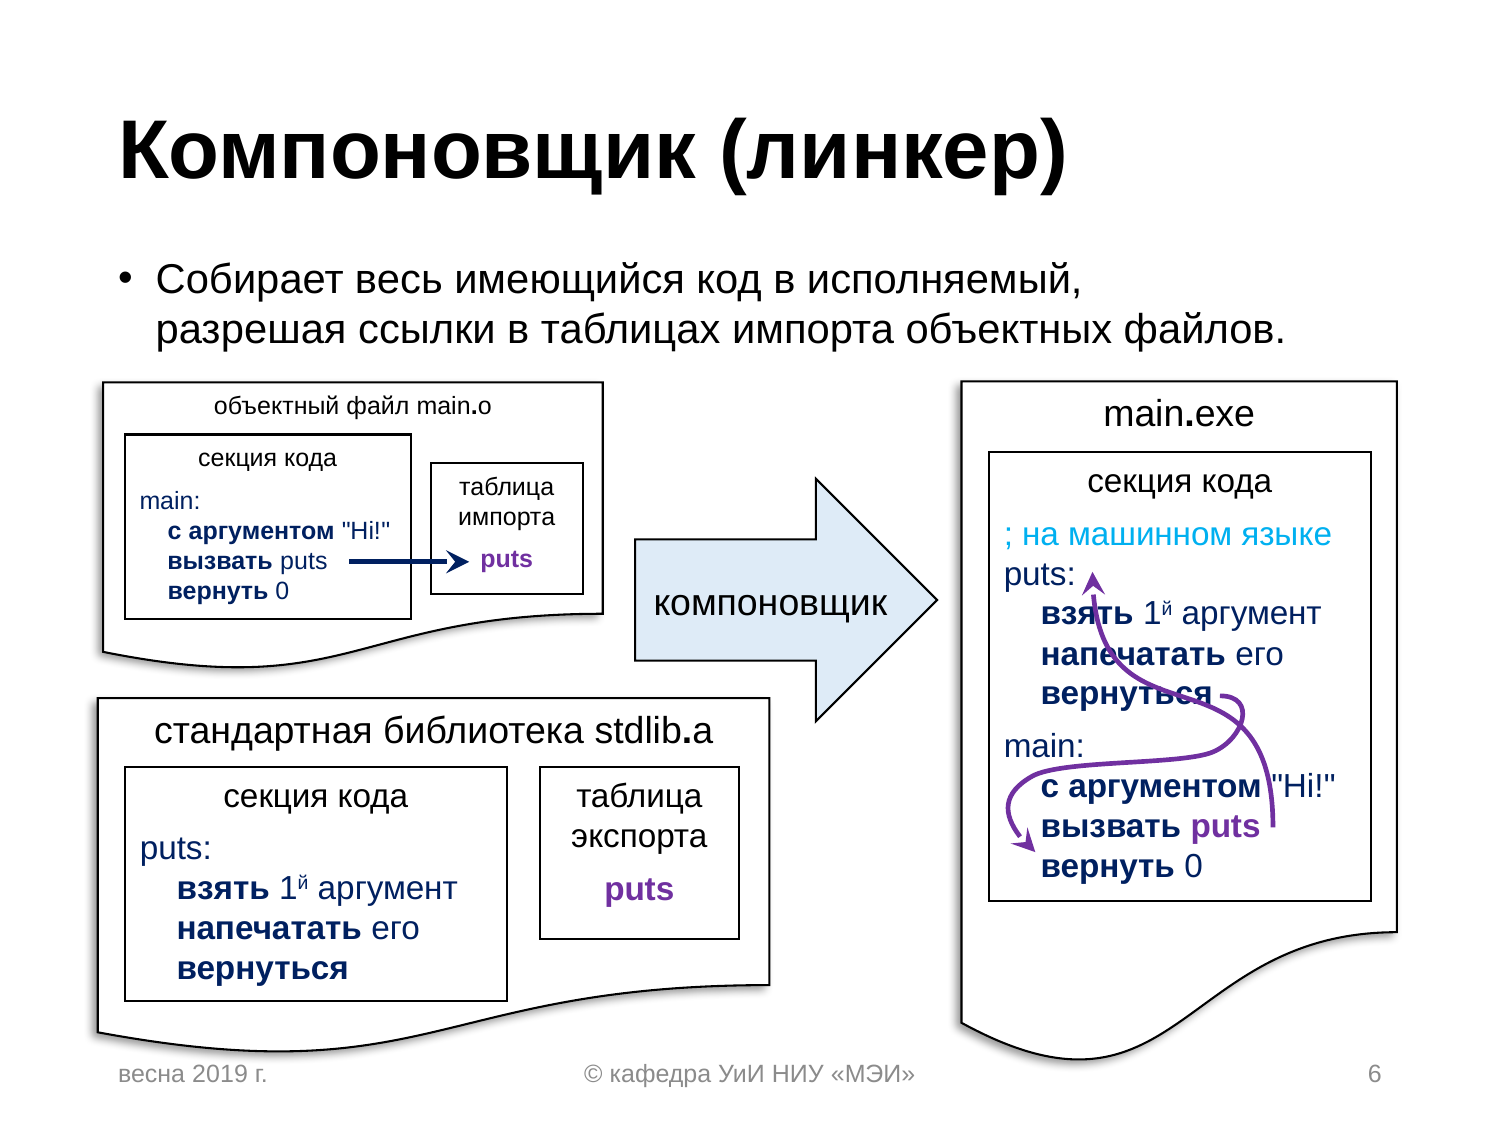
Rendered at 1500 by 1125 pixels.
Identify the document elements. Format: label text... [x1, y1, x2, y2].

text_box стандартная библиотека stdlib.a [96, 697, 771, 1053]
slide_number 6 [1059, 1042, 1397, 1103]
title Компоновщик (линкер) [103, 59, 1397, 244]
text_box main.exe [960, 380, 1398, 1060]
text_box секция кода main: с аргументом "Hi!" вызвать puts вернуть 0 [124, 433, 412, 620]
text_box секция кода puts: взять 1й аргумент напечатать его вернуться [124, 766, 508, 1002]
text_box компоновщик [634, 476, 939, 724]
slide_number весна 2019 г. [103, 1042, 441, 1103]
text_box секция кода ; на машинном языке puts: взять 1й аргумент напечатать его вернуться main: с аргументом "Hi!" вызвать puts вернуть 0 [988, 451, 1372, 902]
text_box таблица импорта puts [430, 462, 584, 595]
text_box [1054, 609, 1311, 790]
text_box таблица экспорта puts [539, 766, 740, 940]
footer © кафедра УиИ НИУ «МЭИ» [496, 1042, 1004, 1103]
text_box объектный файл main.o [102, 381, 604, 669]
list Собирает весь имеющийся код в исполняемый, разрешая ссылки в таблицах импорта объектных файлов. [103, 244, 1397, 382]
text_box [1007, 768, 1109, 853]
